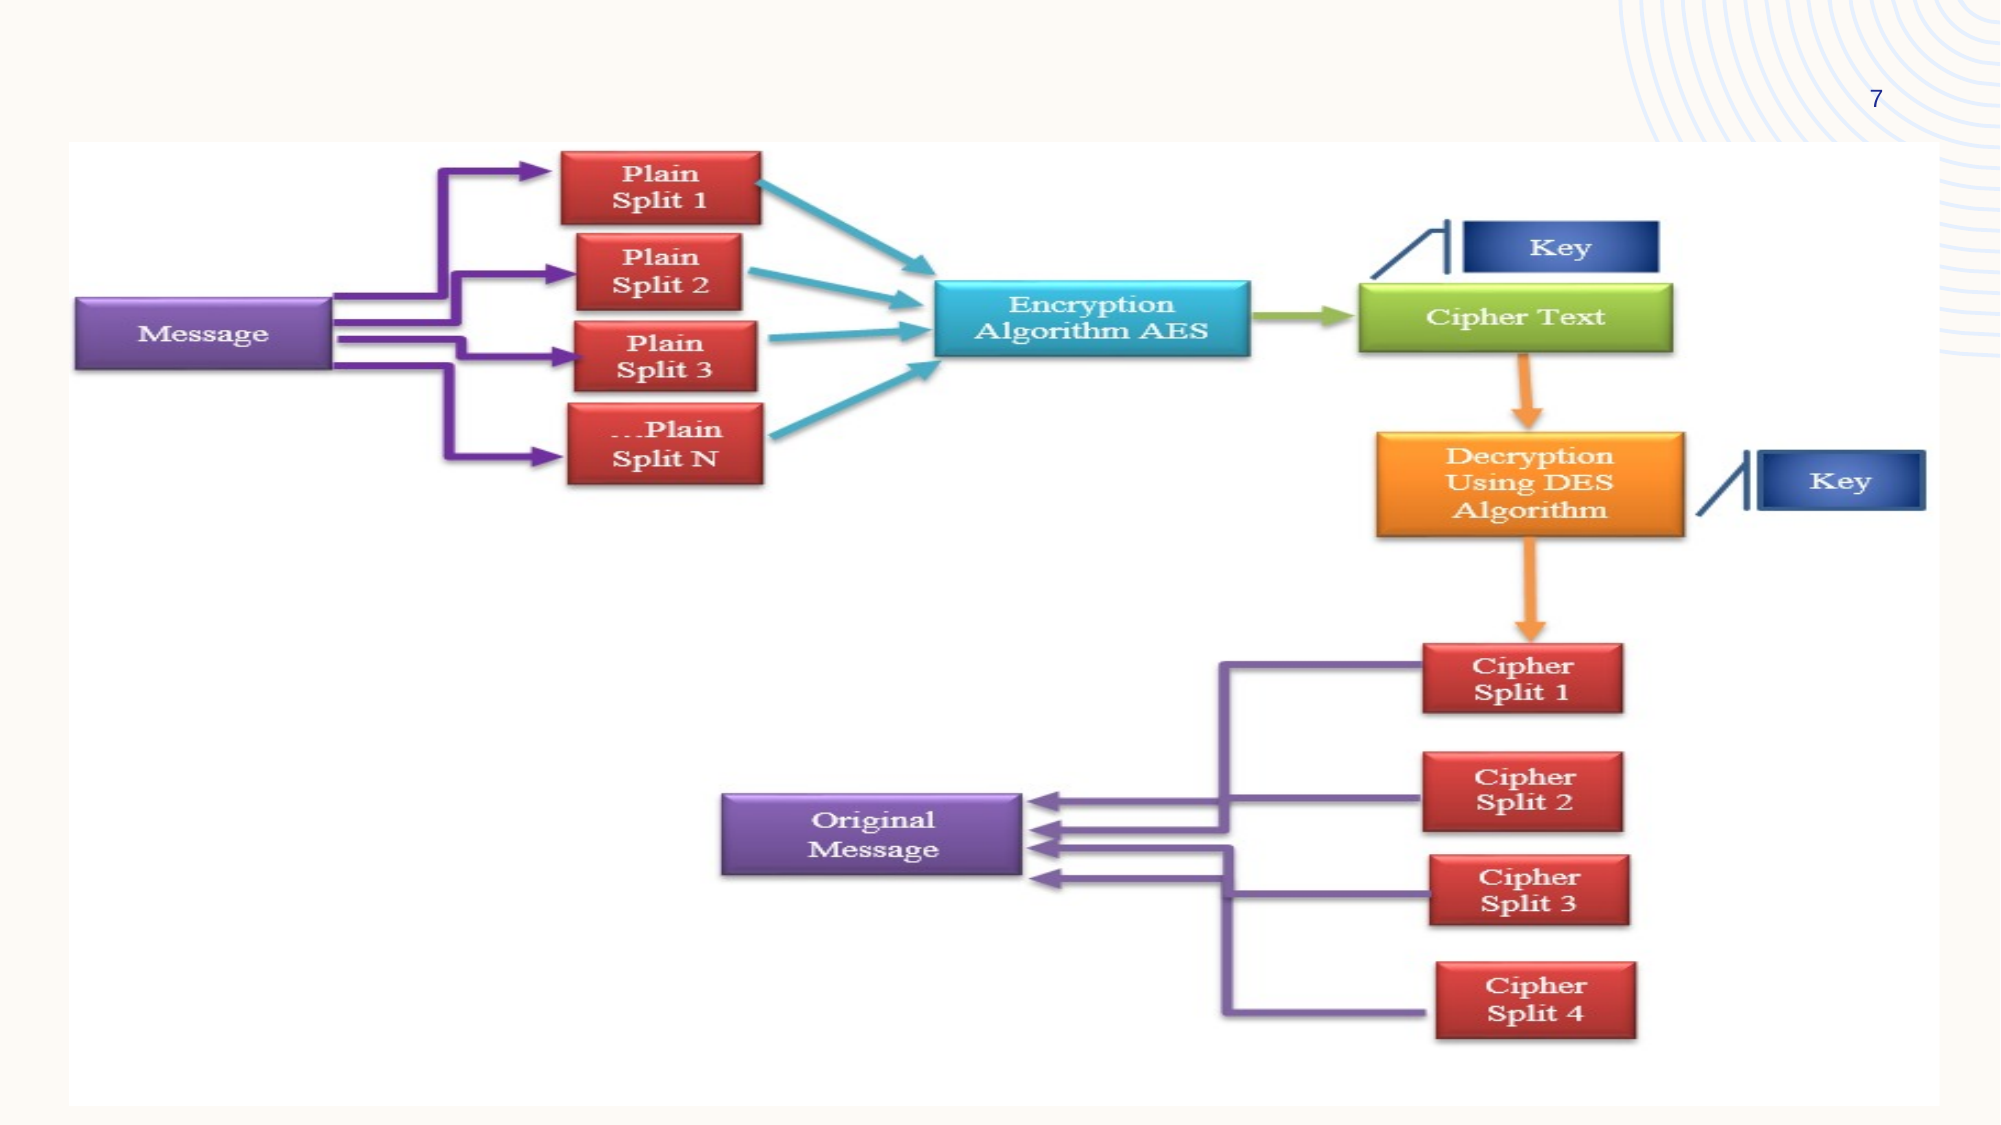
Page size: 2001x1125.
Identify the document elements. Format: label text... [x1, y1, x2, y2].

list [69, 142, 1940, 1106]
slide_number 7 [1795, 75, 1958, 120]
